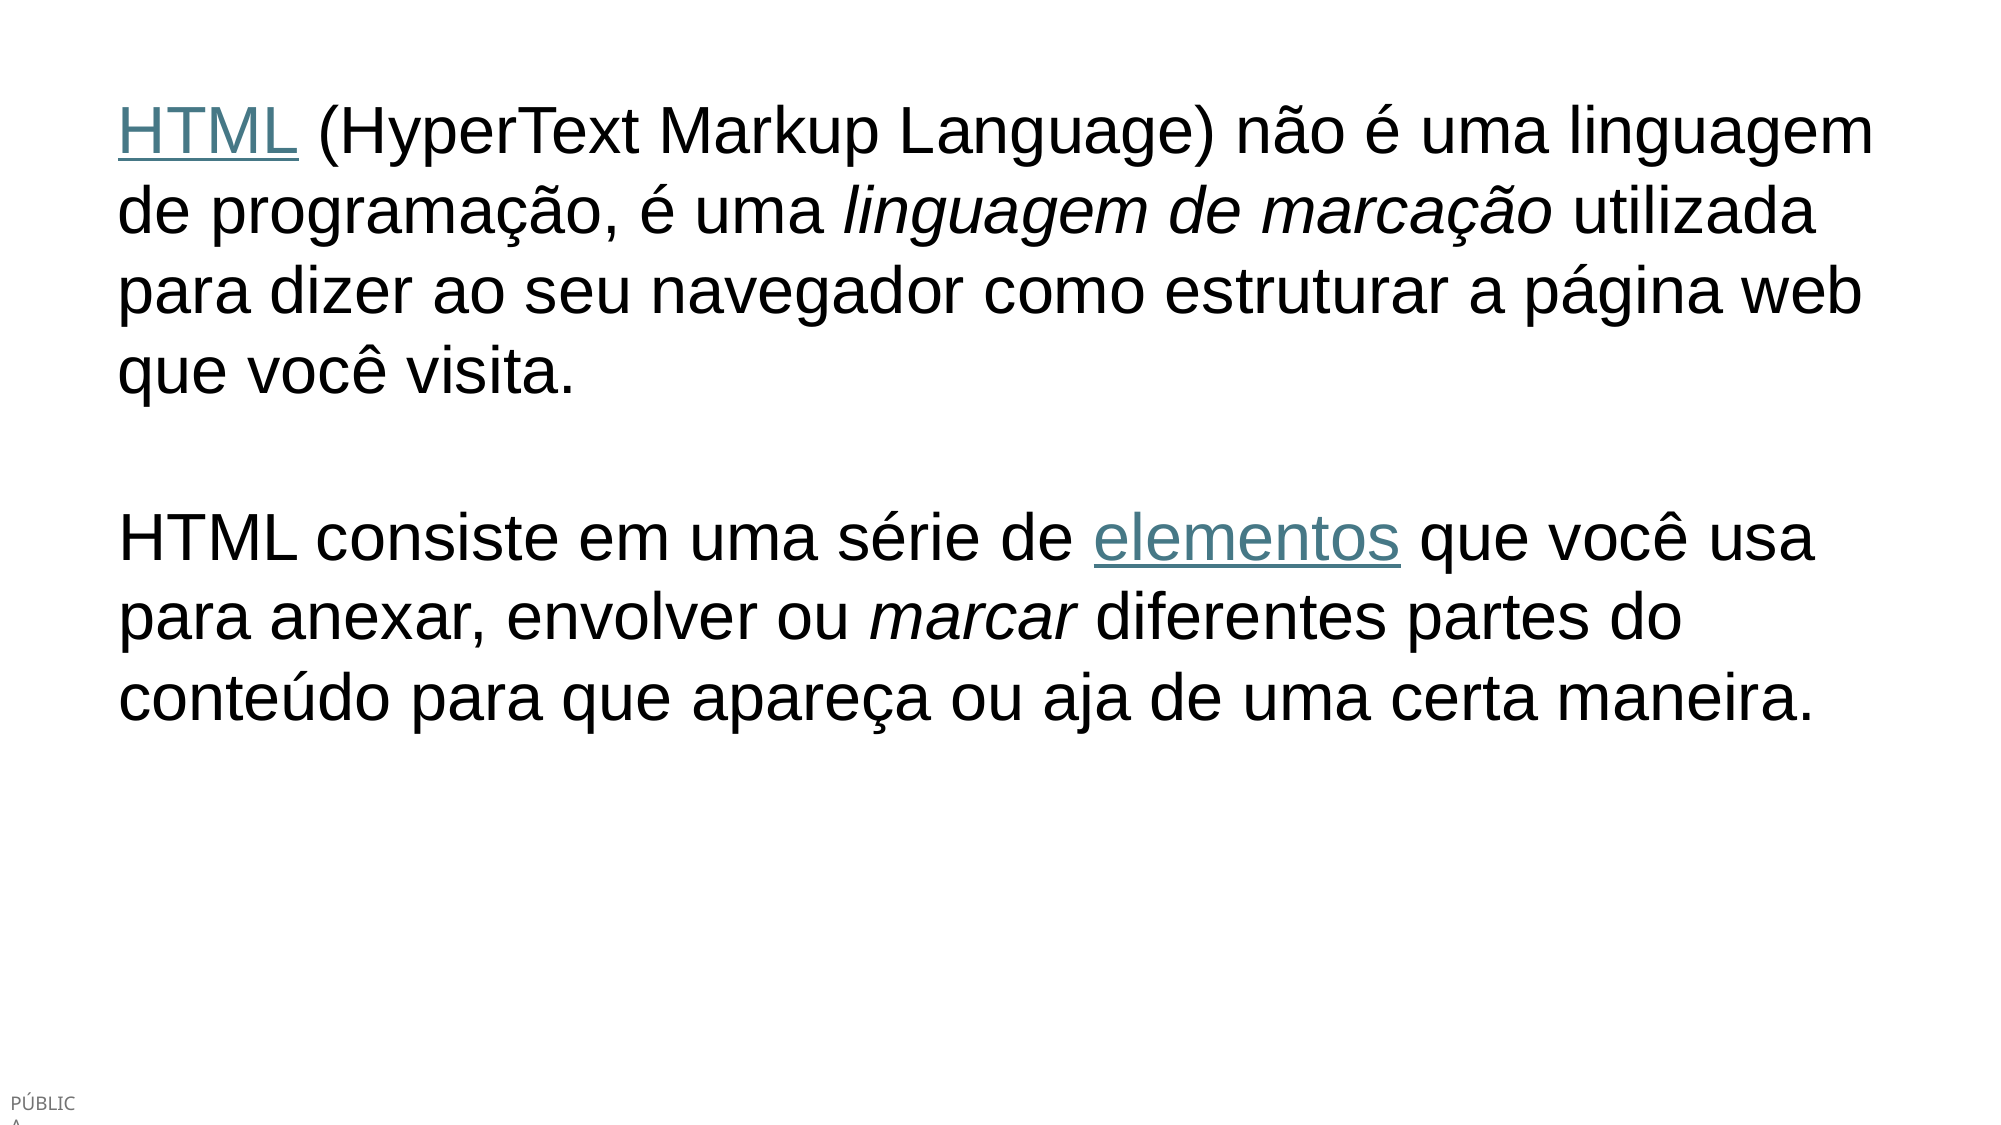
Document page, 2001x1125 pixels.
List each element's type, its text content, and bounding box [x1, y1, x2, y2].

text_box HTML (HyperText Markup Language) não é uma linguagem de programação, é uma linguagem de marcação utilizada para dizer ao seu navegador como estruturar a página web que você visita. [103, 79, 1945, 415]
text_box HTML consiste em uma série de elementos que você usa para anexar, envolver ou marcar diferentes partes do conteúdo para que apareça ou aja de uma certa maneira. [103, 486, 1926, 741]
